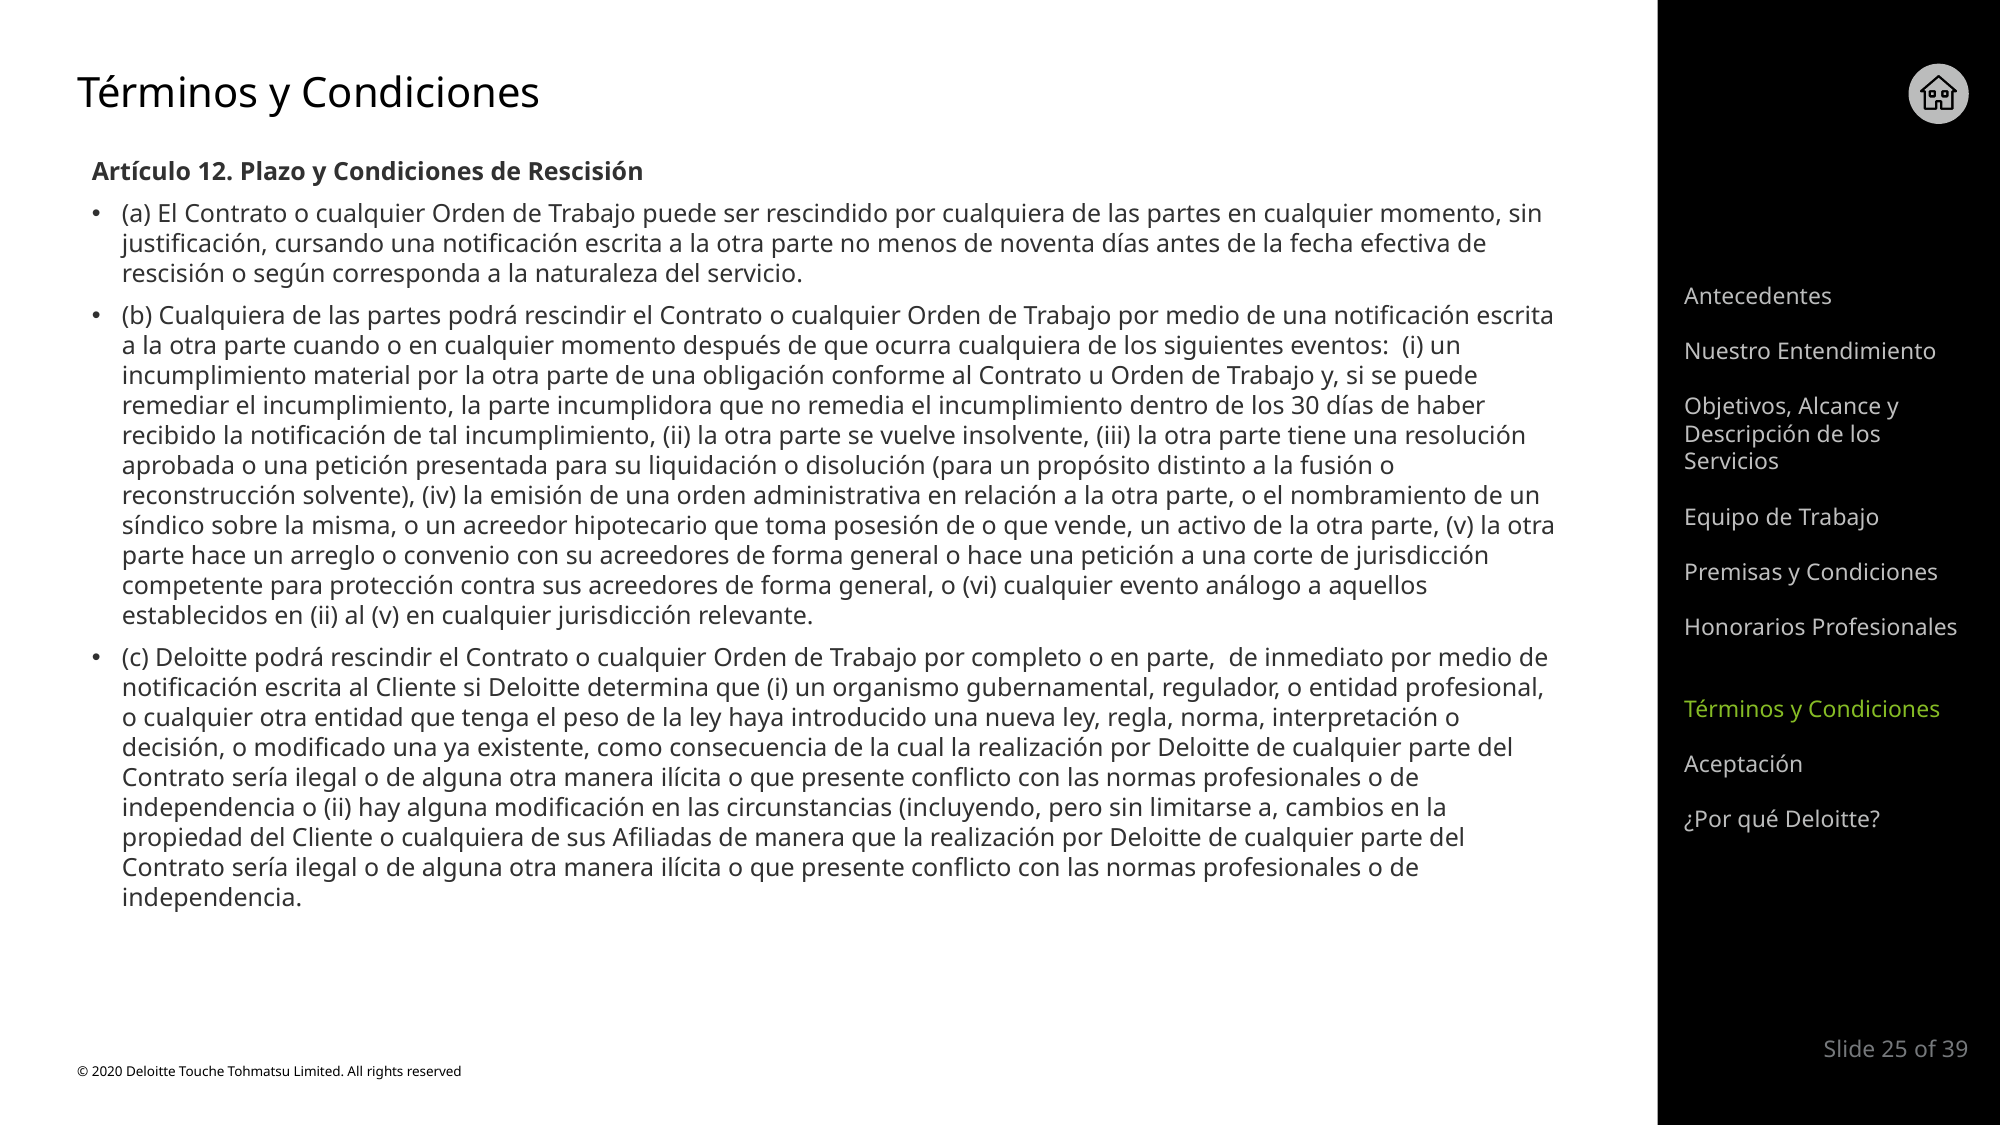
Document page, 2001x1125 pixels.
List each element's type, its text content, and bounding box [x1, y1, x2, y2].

text_box Antecedentes [1684, 281, 1975, 310]
text_box Equipo de Trabajo [1684, 502, 1968, 530]
text_box Objetivos, Alcance y Descripción de los Servicios [1684, 391, 1968, 475]
text_box Términos y Condiciones [1684, 694, 1968, 723]
text_box Nuestro Entendimiento [1684, 336, 1968, 365]
text_box ¿Por qué Deloitte? [1684, 804, 1968, 832]
text_box Honorarios Profesionales [1684, 612, 1968, 641]
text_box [76, 139, 1581, 1002]
text_box Premisas y Condiciones [1684, 557, 1968, 585]
title Términos y Condiciones [77, 66, 1581, 121]
text_box Aceptación [1684, 749, 1968, 778]
